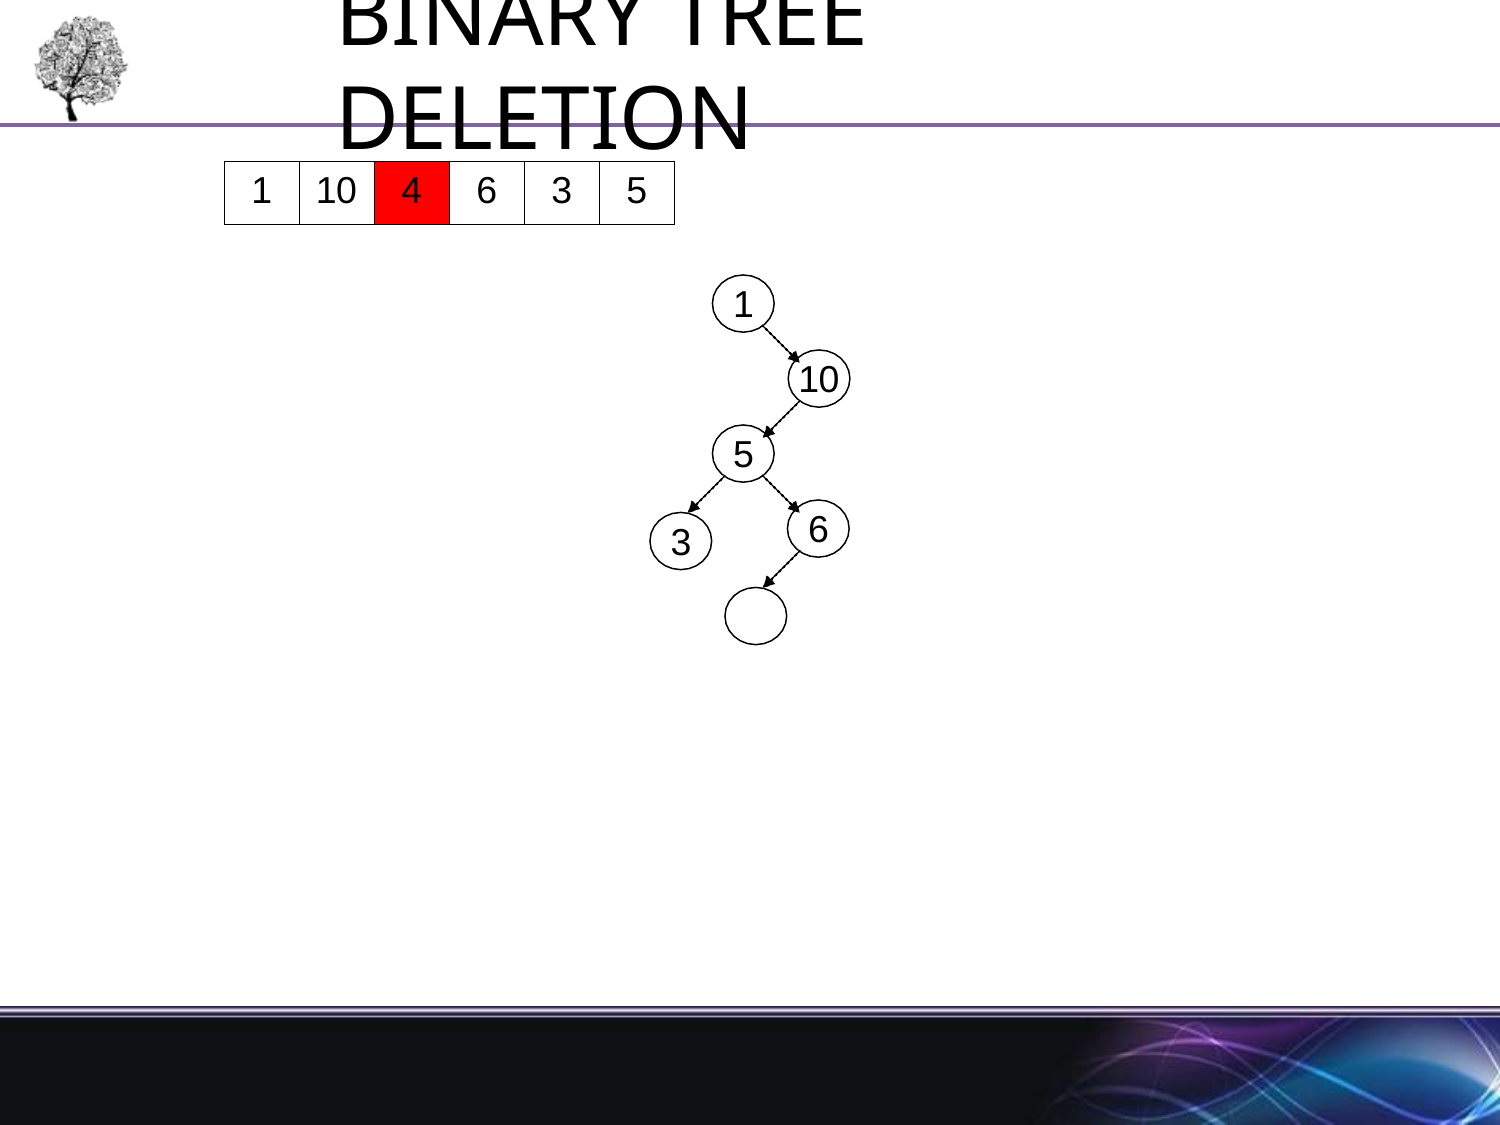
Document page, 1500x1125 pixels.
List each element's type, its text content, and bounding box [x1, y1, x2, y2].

table_header 5 [600, 168, 674, 224]
table_header 6 [450, 168, 524, 224]
title Binary Tree Deletion [333, 0, 1093, 168]
text_box [13, 3, 145, 135]
table_header 10 [300, 162, 374, 224]
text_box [715, 277, 849, 481]
text_box [0, 1006, 1500, 1125]
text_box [727, 551, 799, 643]
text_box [652, 476, 726, 569]
table_header 4 [375, 168, 449, 224]
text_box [763, 475, 849, 556]
table_header 1 [225, 162, 299, 224]
table_header 3 [525, 168, 599, 224]
